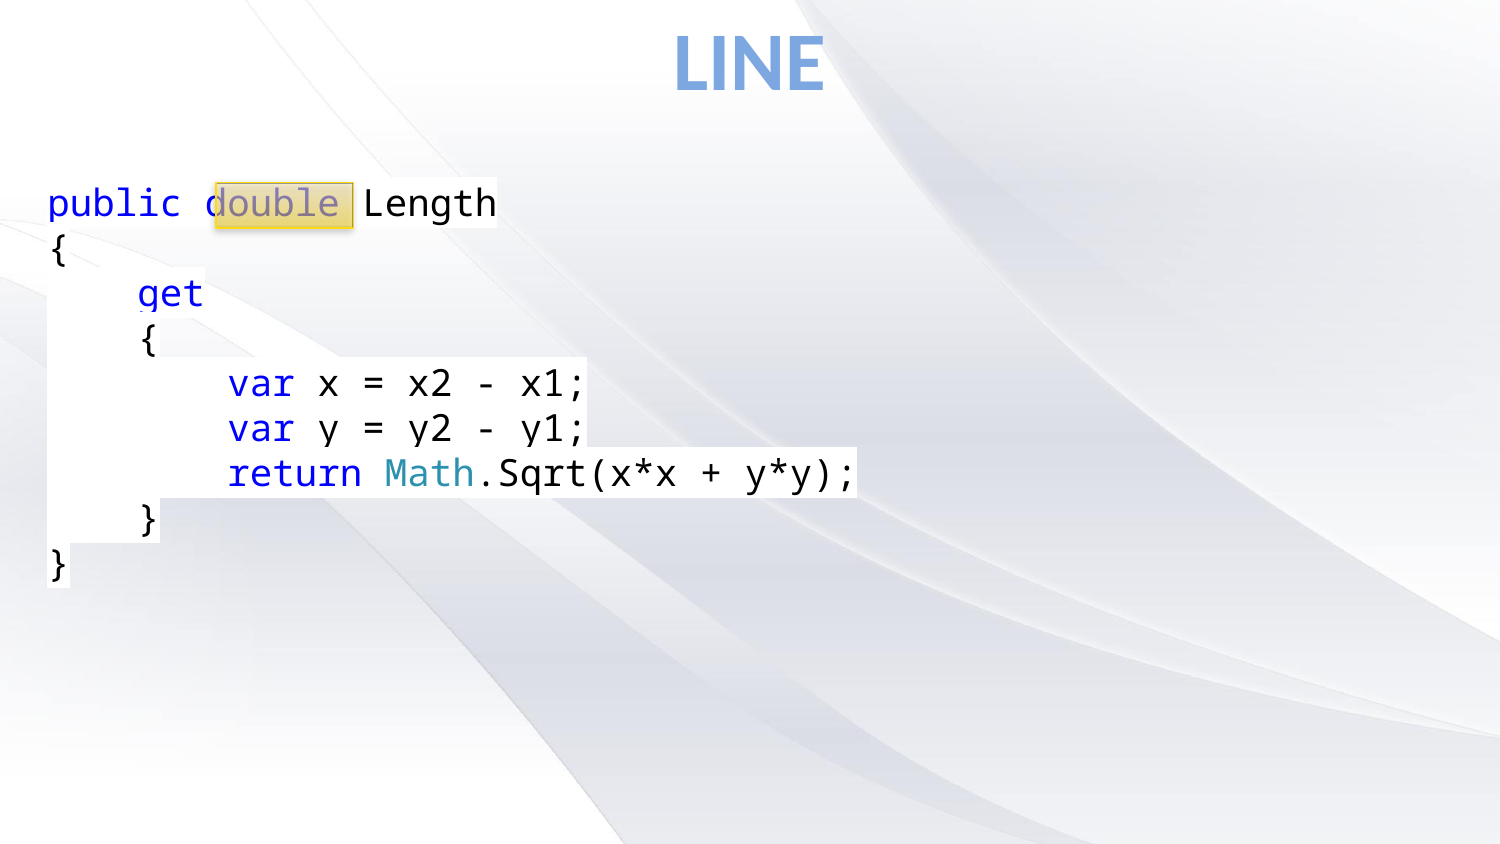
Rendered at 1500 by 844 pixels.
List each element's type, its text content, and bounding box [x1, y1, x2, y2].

picture [0, 147, 1500, 844]
text_box [215, 182, 354, 229]
text_box public double Length { get { var x = x2 - x1; var y = y2 - y1; return Math.Sqrt(x*x + y*y); } } [32, 171, 873, 592]
title Line [0, 0, 1500, 147]
